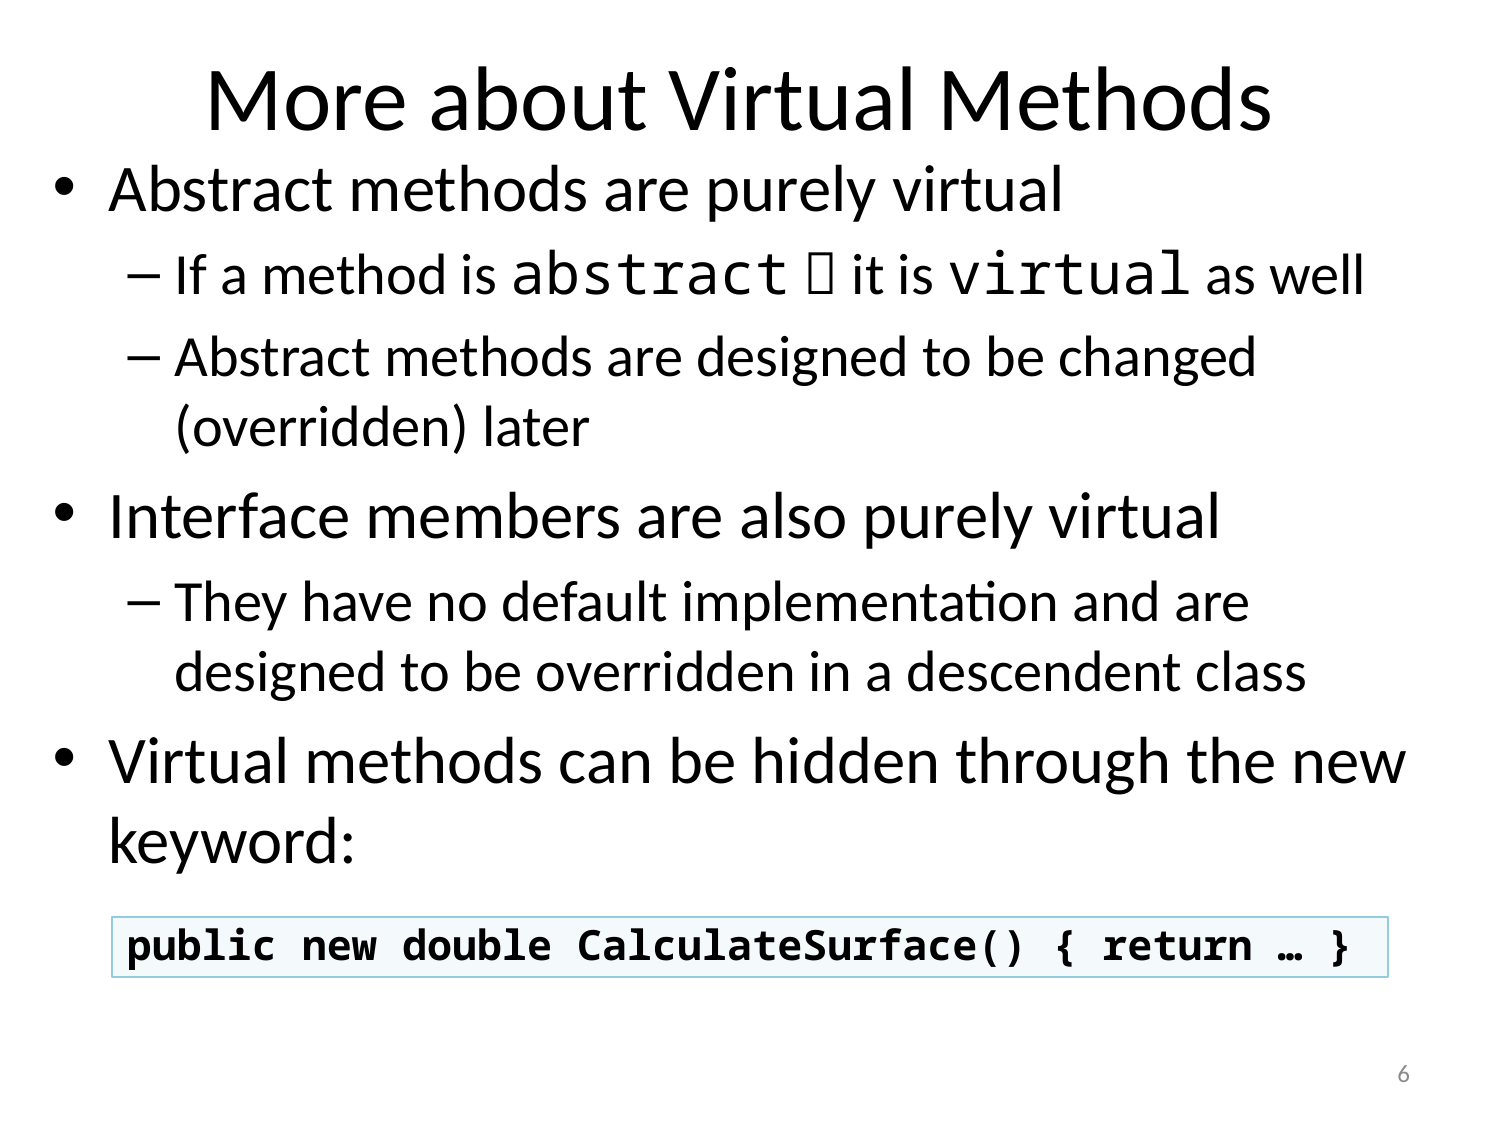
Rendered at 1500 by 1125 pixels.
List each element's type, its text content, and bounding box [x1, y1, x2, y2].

slide_number 6 [1074, 1042, 1425, 1103]
title More about Virtual Methods [64, 0, 1415, 137]
text_box public new double CalculateSurface() { return … } [112, 916, 1388, 977]
list Abstract methods are purely virtual If a method is abstract  it is virtual as well Abstract methods are designed to be changed (overridden) later Interface members are also purely virtual They have no default implementation and are designed to be overridden in a descendent class Virtual methods can be hidden through the new keyword: [37, 137, 1463, 1100]
